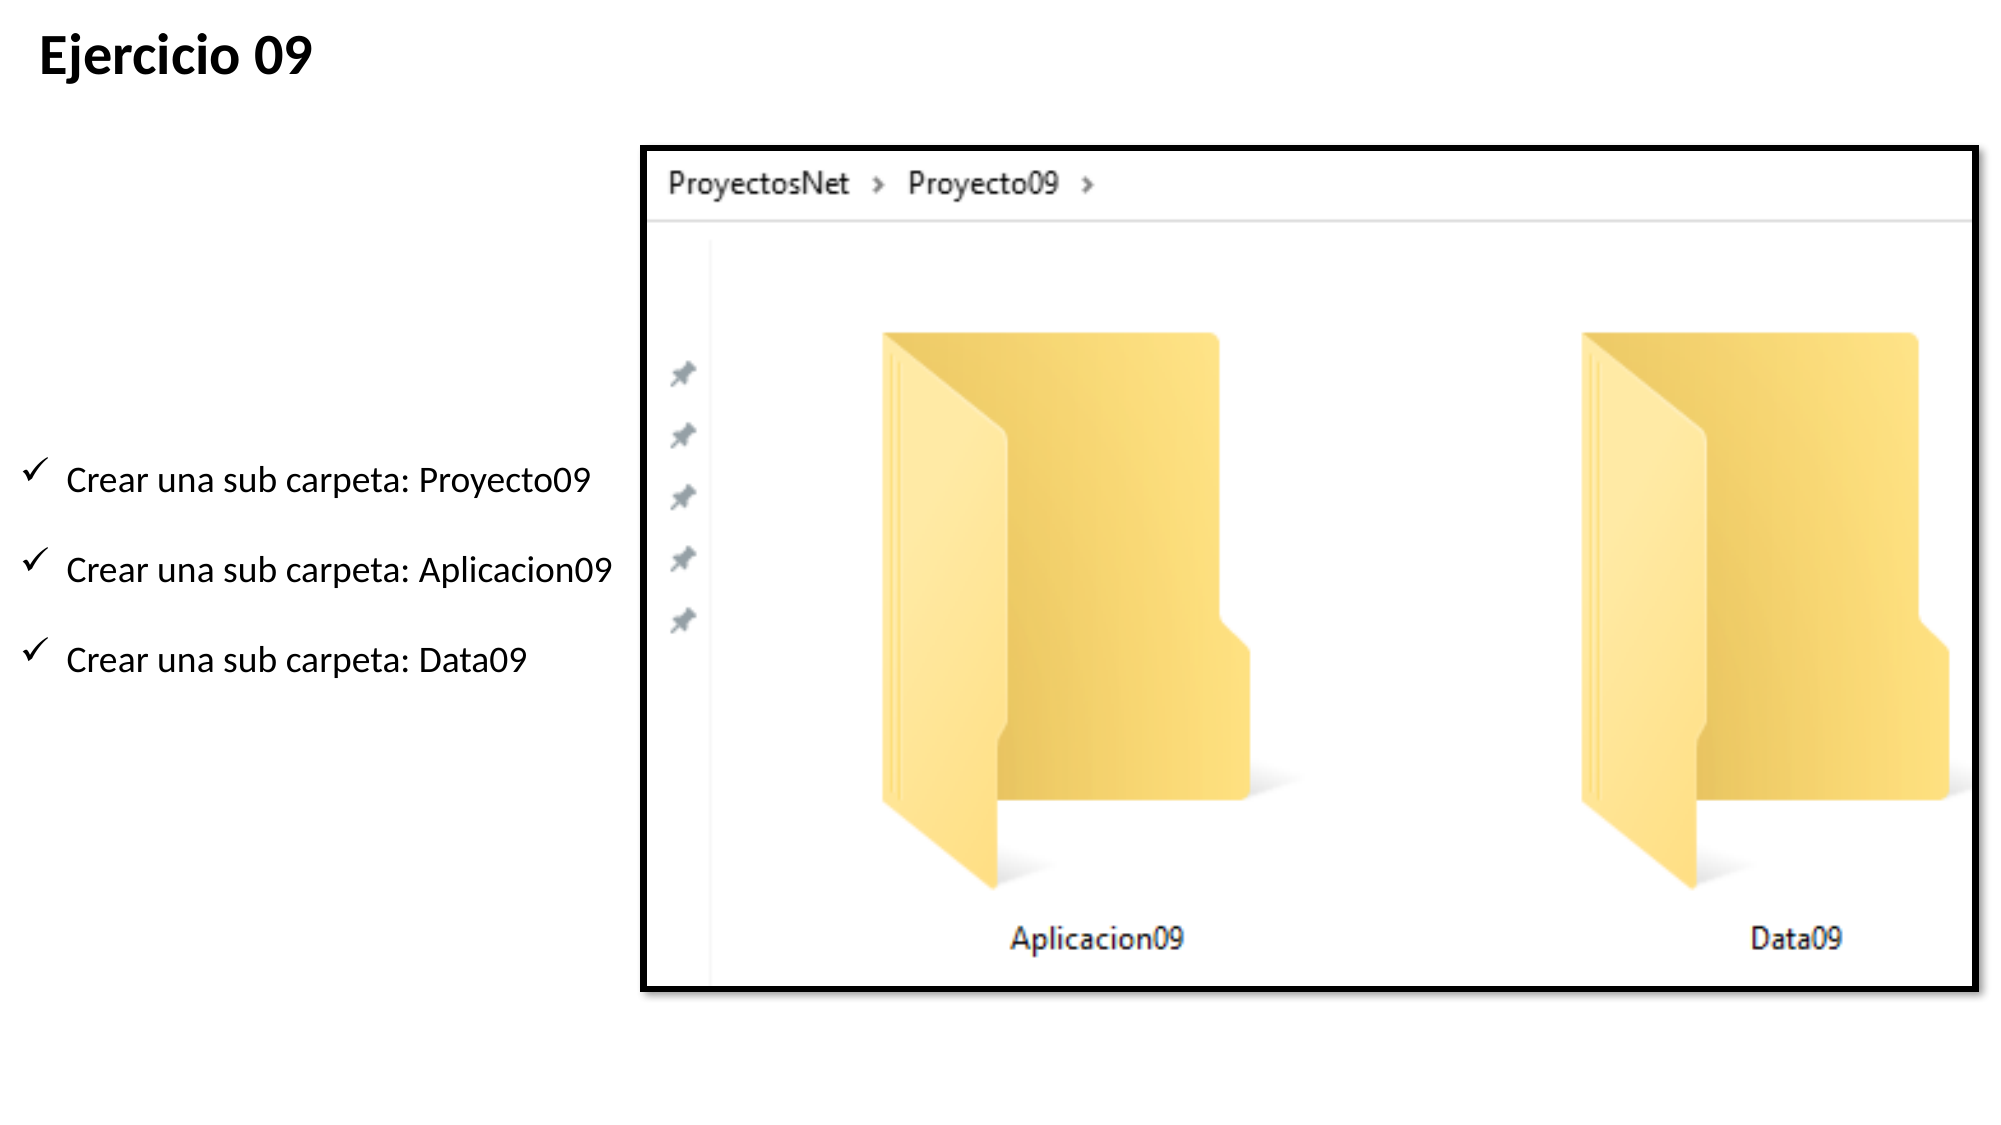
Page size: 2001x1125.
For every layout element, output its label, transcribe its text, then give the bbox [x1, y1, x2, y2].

text_box Crear una sub carpeta: Proyecto09 Crear una sub carpeta: Aplicacion09 Crear una sub carpeta: Data09 [5, 447, 634, 688]
picture [646, 151, 1973, 986]
text_box Ejercicio 09 [25, 8, 329, 94]
